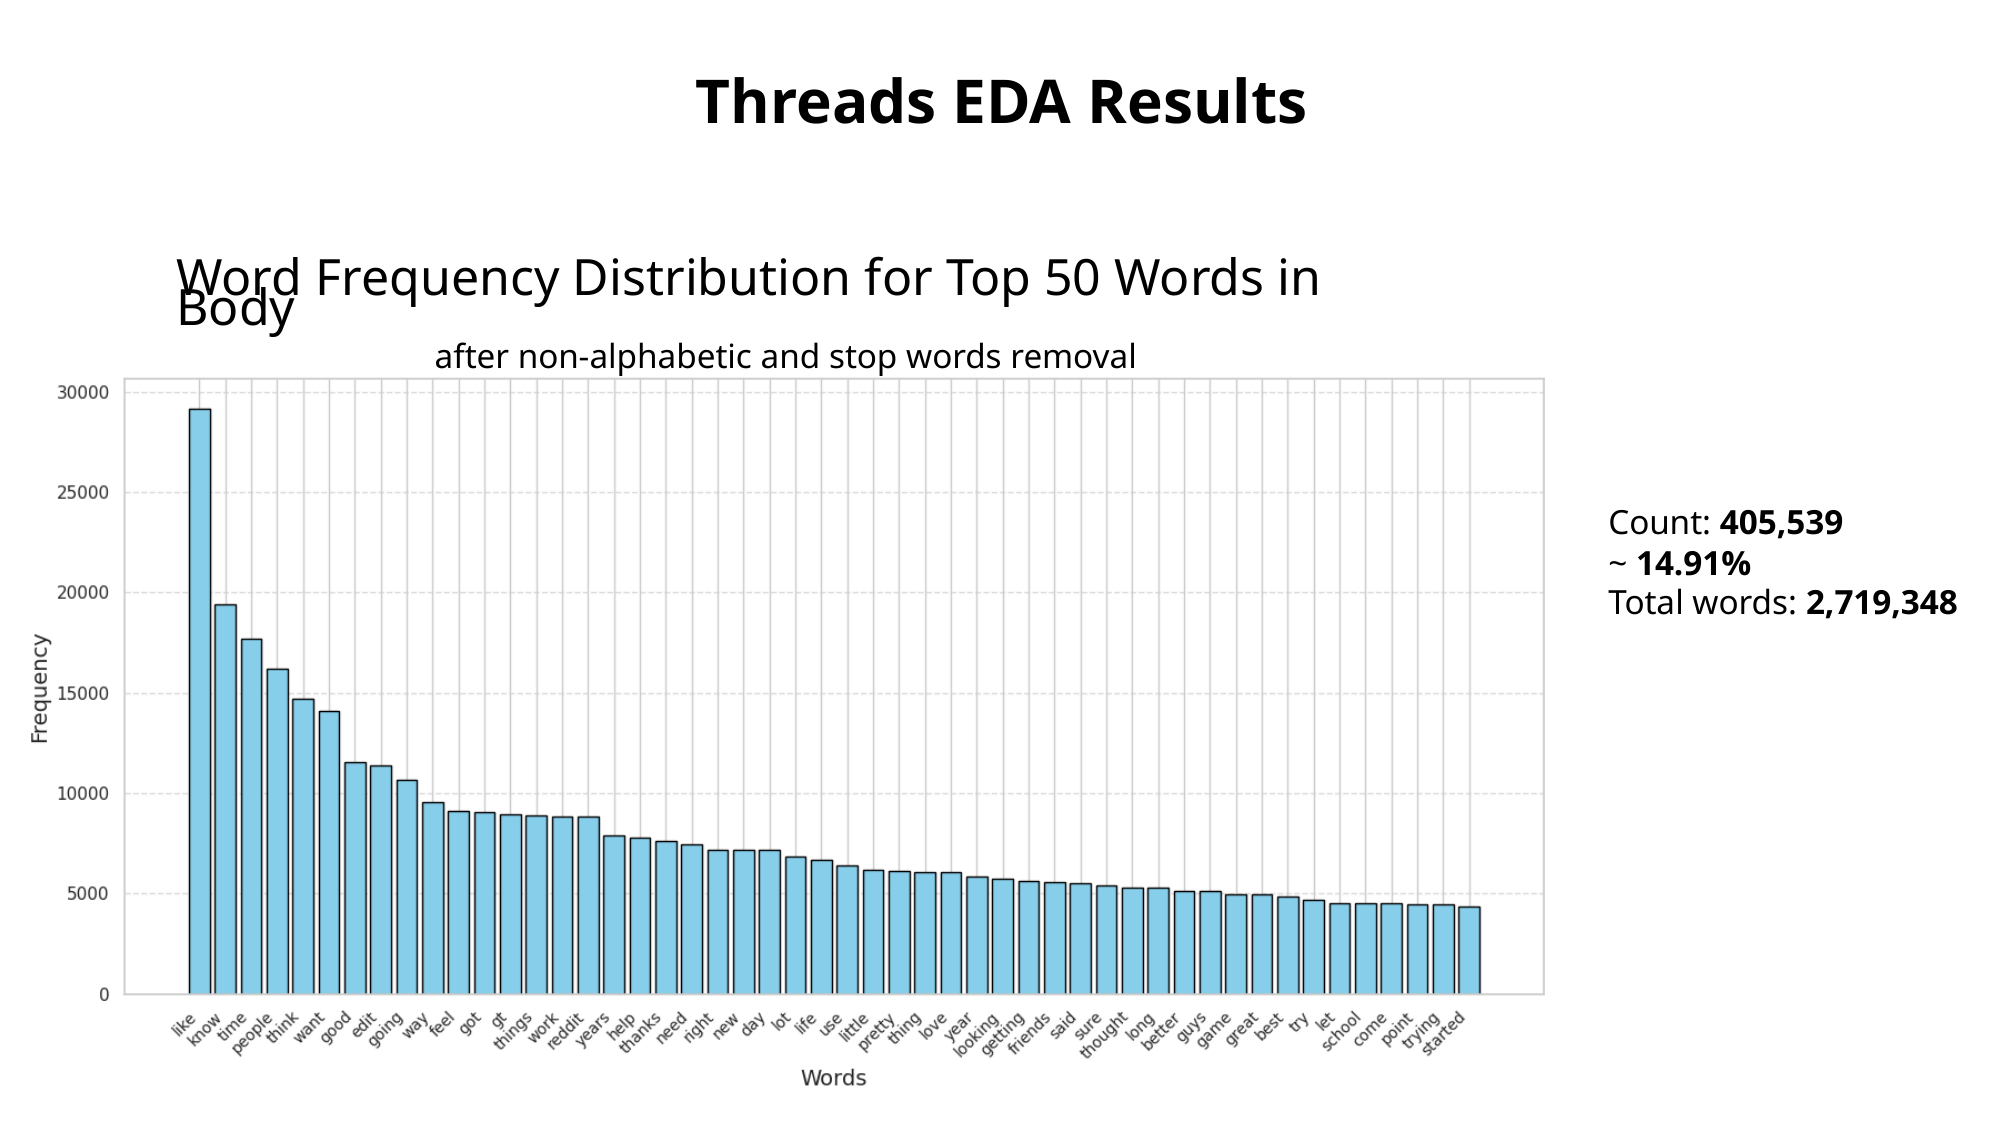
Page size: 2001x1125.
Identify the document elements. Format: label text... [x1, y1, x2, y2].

picture [17, 340, 1556, 1102]
text_box Threads EDA Results [139, 59, 1865, 145]
text_box Word Frequency Distribution for Top 50 Words in Body after non-alphabetic and stop words removal [161, 268, 1412, 340]
text_box Count: 405,539 ~ 14.91% Total words: 2,719,348 [1593, 494, 1982, 629]
